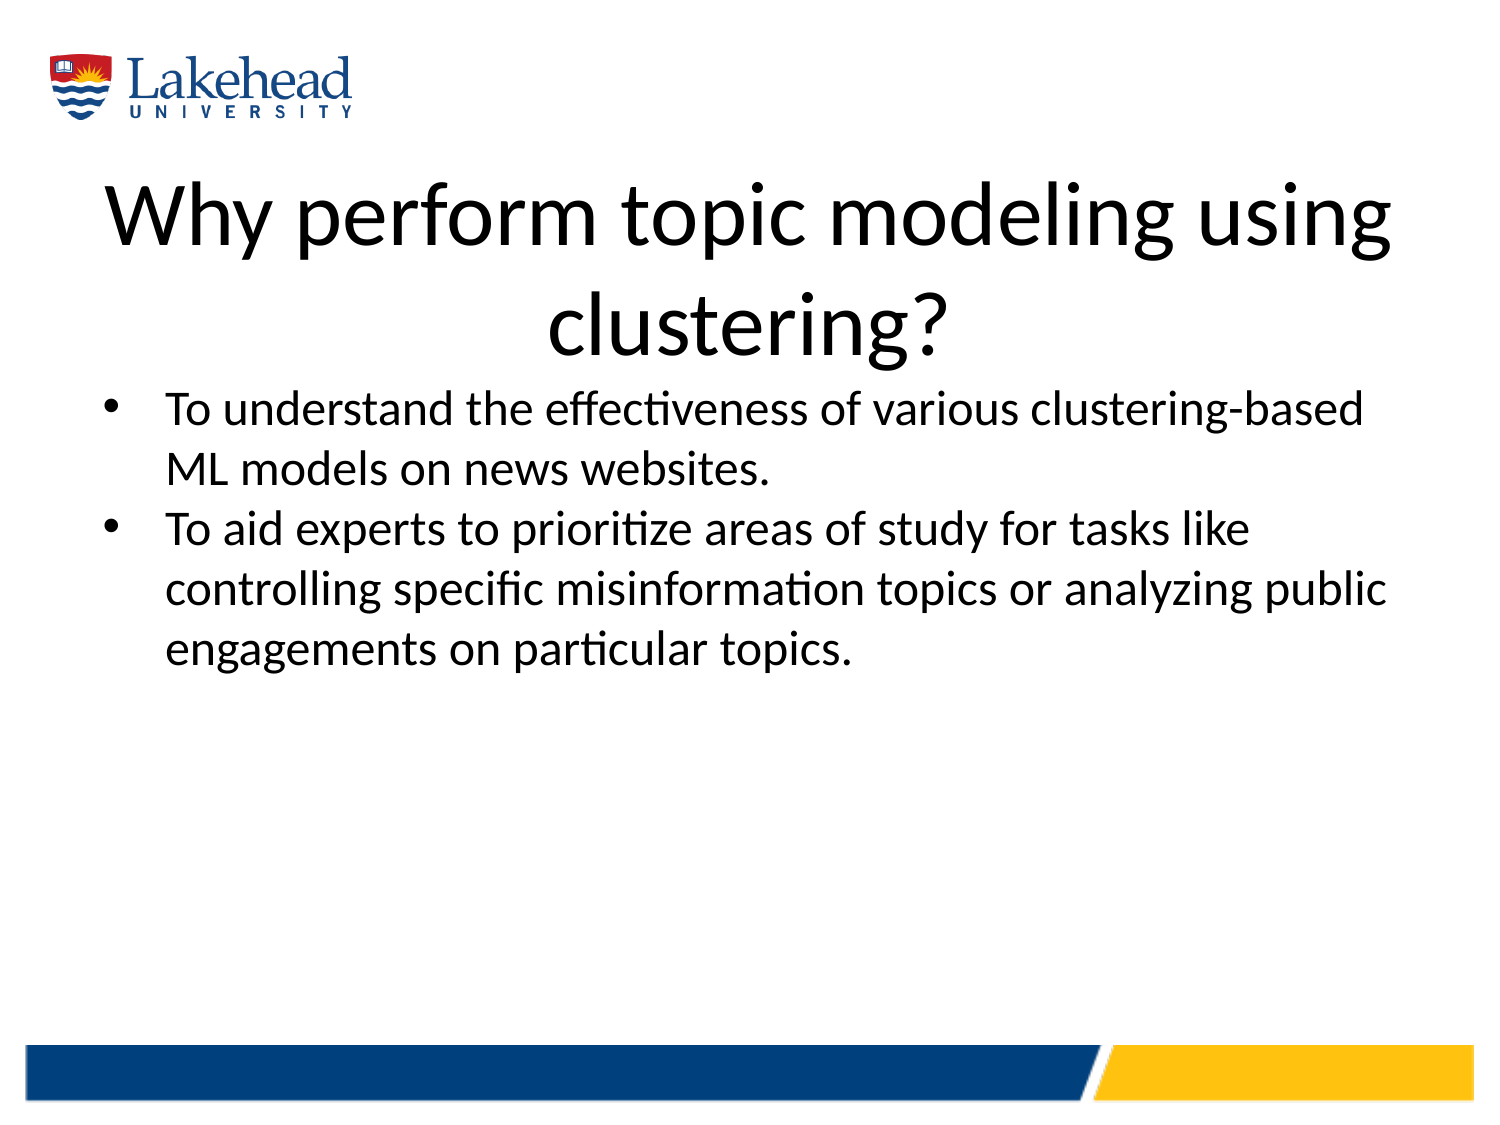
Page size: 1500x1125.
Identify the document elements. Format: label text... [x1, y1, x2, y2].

picture [24, 1045, 1474, 1105]
list To understand the effectiveness of various clustering-based ML models on news websites. To aid experts to prioritize areas of study for tasks like controlling specific misinformation topics or analyzing public engagements on particular topics. [75, 360, 1425, 972]
picture [50, 54, 352, 120]
title Why perform topic modeling using clustering? [75, 138, 1425, 360]
